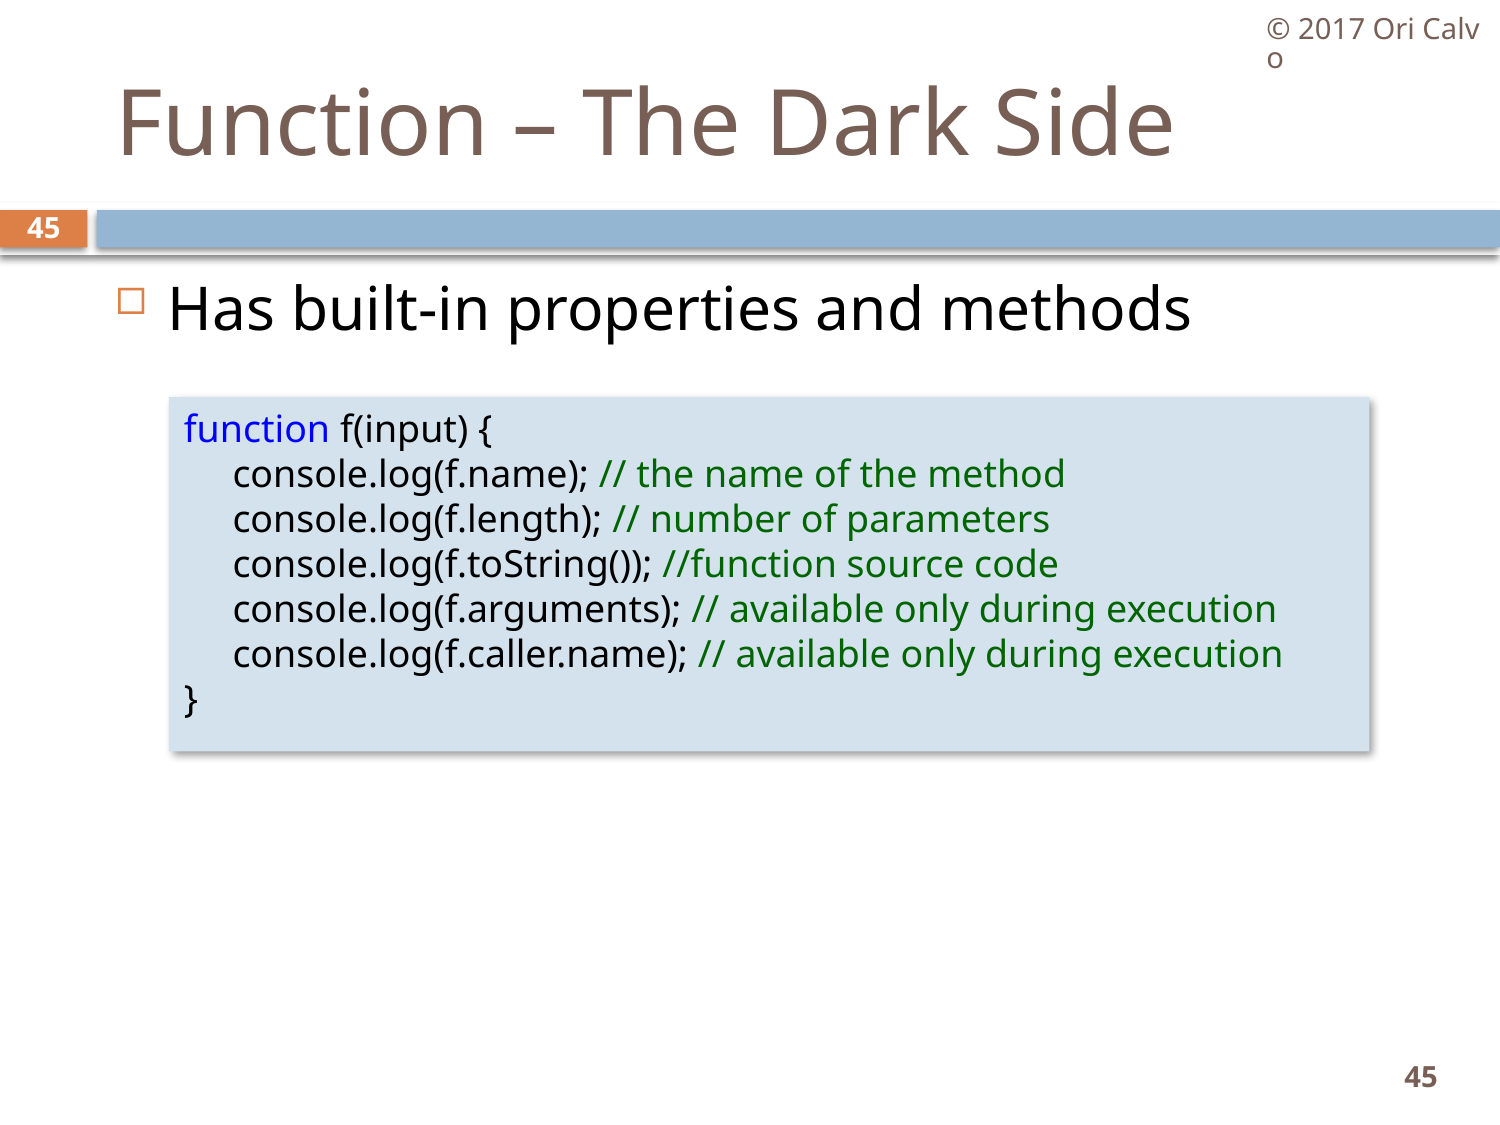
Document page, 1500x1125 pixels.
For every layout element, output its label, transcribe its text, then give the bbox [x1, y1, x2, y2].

slide_number 45 [0, 208, 88, 249]
footer © 2017 Ori Calvo [1251, 0, 1500, 60]
list Has built-in properties and methods [100, 262, 1438, 1000]
title Function – The Dark Side [100, 37, 1438, 200]
text_box function f(input) { console.log(f.name); // the name of the method console.log(f.length); // number of parameters console.log(f.toString()); //function source code console.log(f.arguments); // available only during execution console.log(f.caller.name); // available only during execution } [168, 397, 1370, 752]
